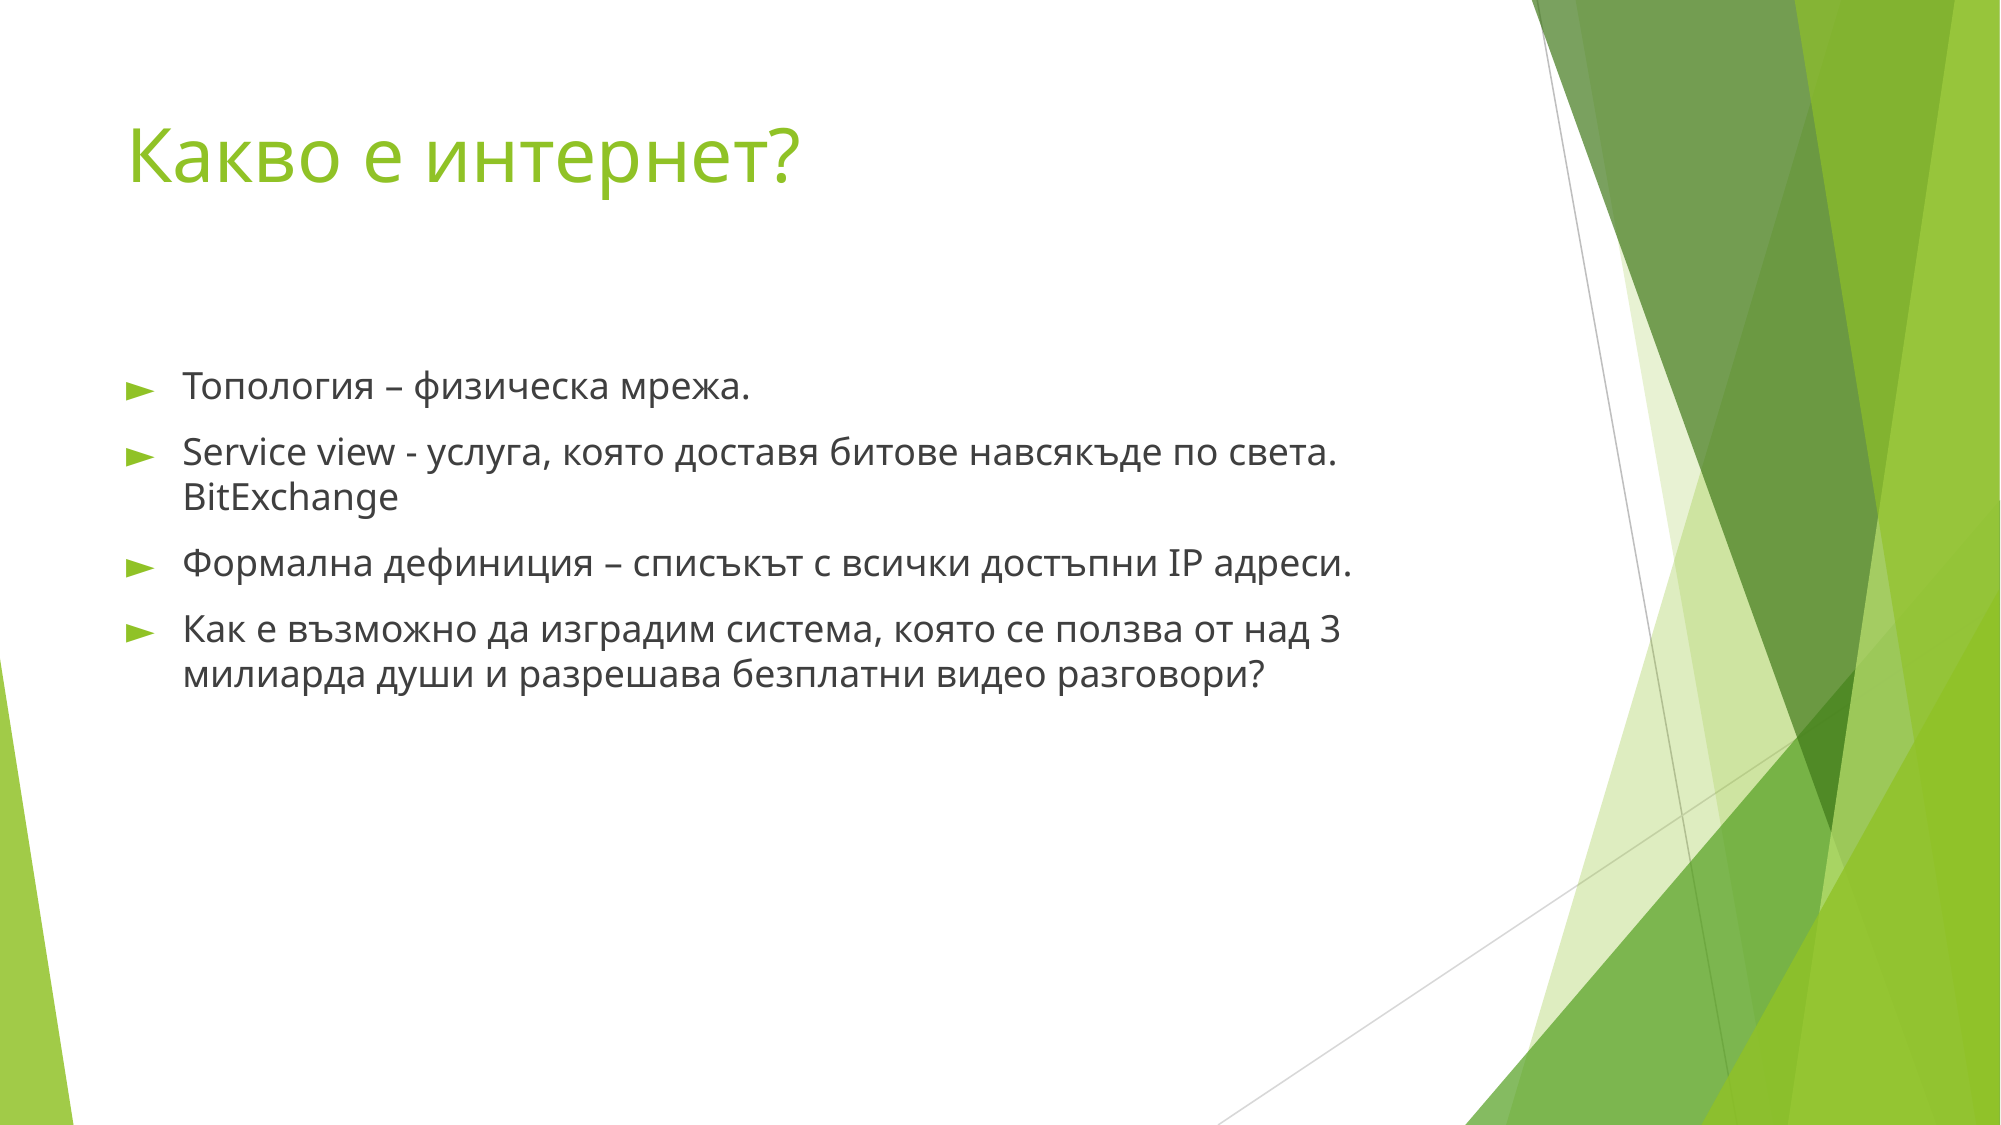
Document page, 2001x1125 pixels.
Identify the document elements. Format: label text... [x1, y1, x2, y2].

title Какво е интернет? [111, 99, 1522, 317]
list Топология – физическа мрежа. Service view - услуга, която доставя битове навсякъде по света. BitExchange Формална дефиниция – списъкът с всички достъпни IP адреси. Как е възможно да изградим система, която се ползва от над 3 милиарда души и разрешава безплатни видео разговори? [111, 354, 1522, 992]
